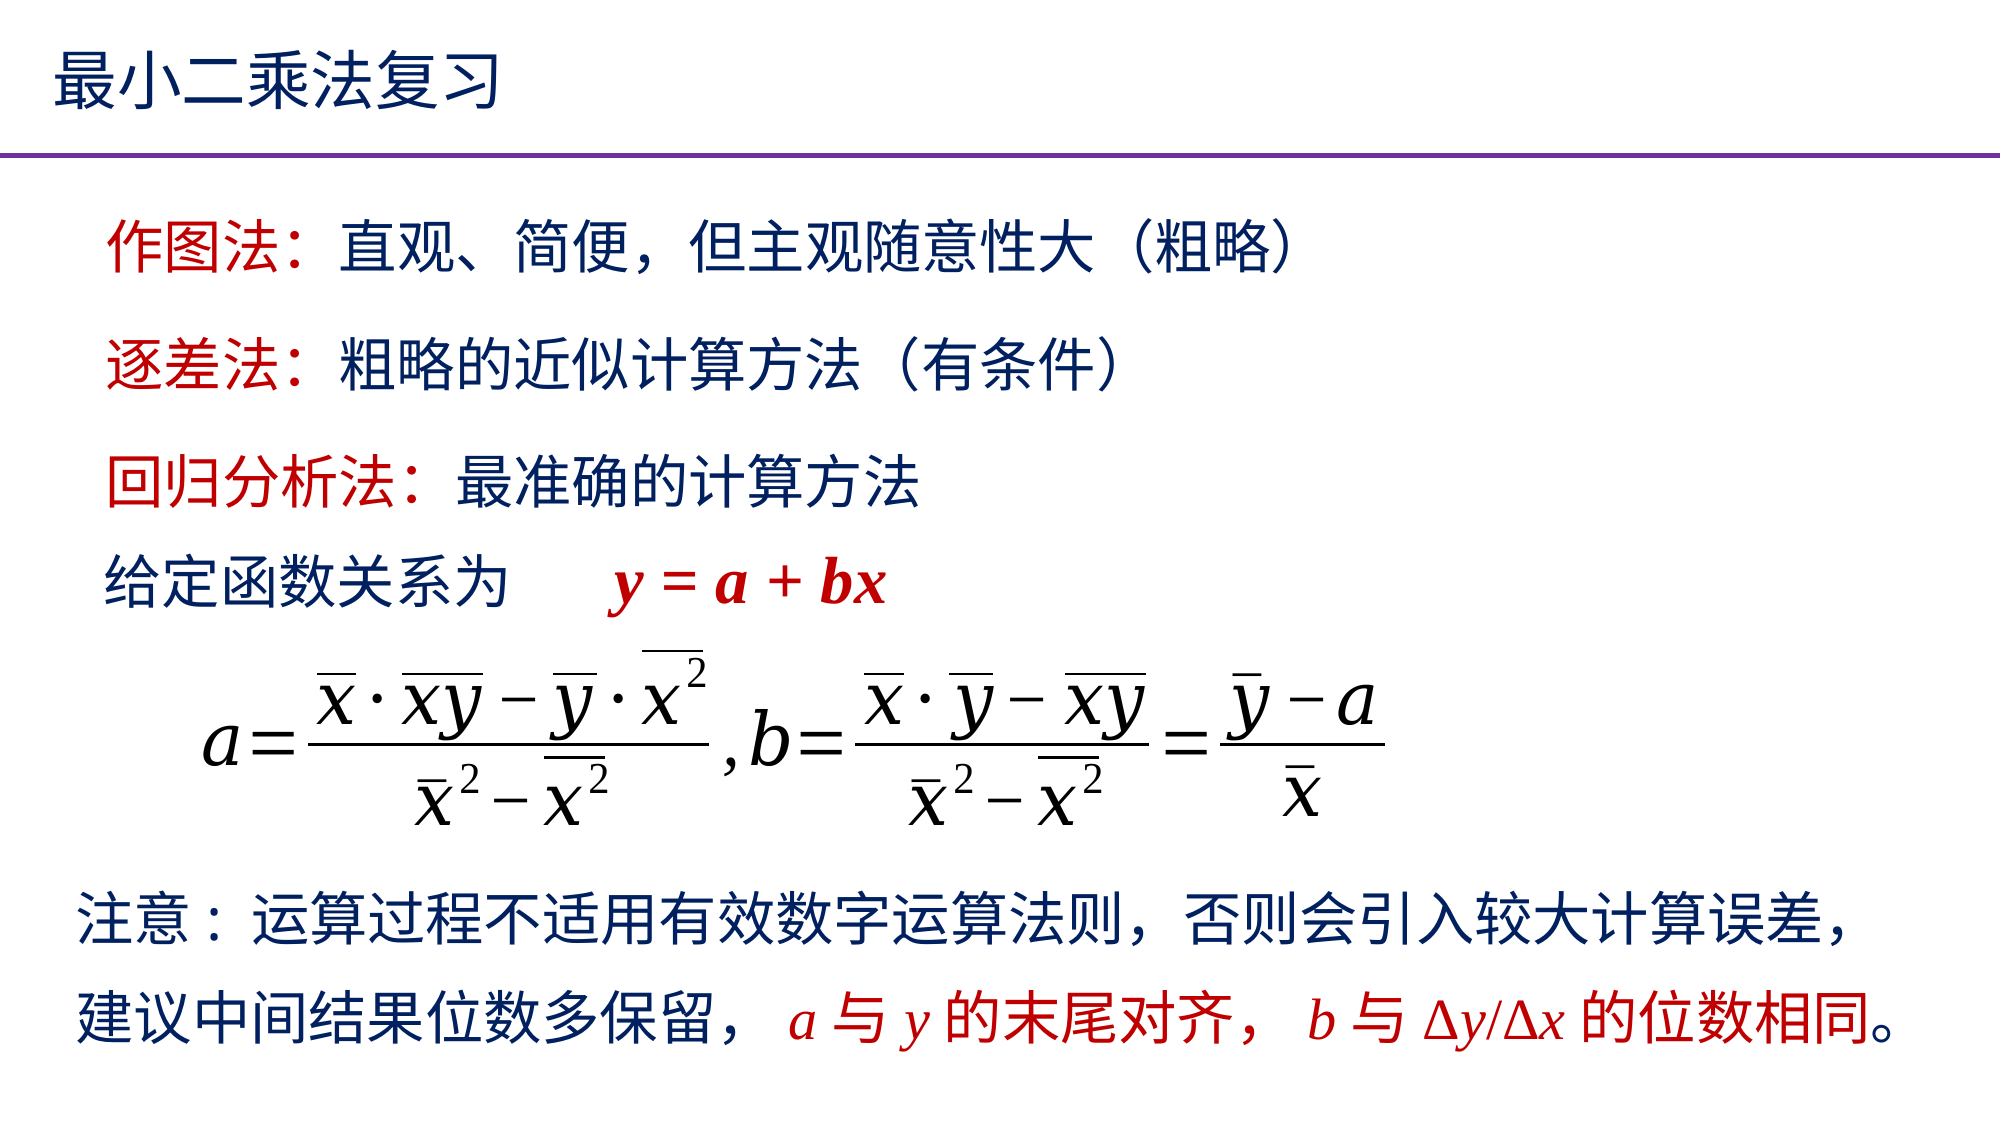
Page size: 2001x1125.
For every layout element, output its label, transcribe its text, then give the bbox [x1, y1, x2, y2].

text_box 给定函数关系为 y = a + bx [88, 529, 1302, 624]
text_box 作图法：直观、简便，但主观随意性大（粗略） [91, 202, 1550, 288]
text_box 最小二乘法复习 [38, 32, 520, 125]
text_box 回归分析法：最准确的计算方法 [91, 438, 1292, 523]
text_box 逐差法：粗略的近似计算方法（有条件） [91, 320, 1497, 406]
text_box 注意: 运算过程不适用有效数字运算法则，否则会引入较大计算误差， 建议中间结果位数多保留，a与y的末尾对齐，b与Δy/Δx的位数相同。 [60, 874, 1939, 1059]
